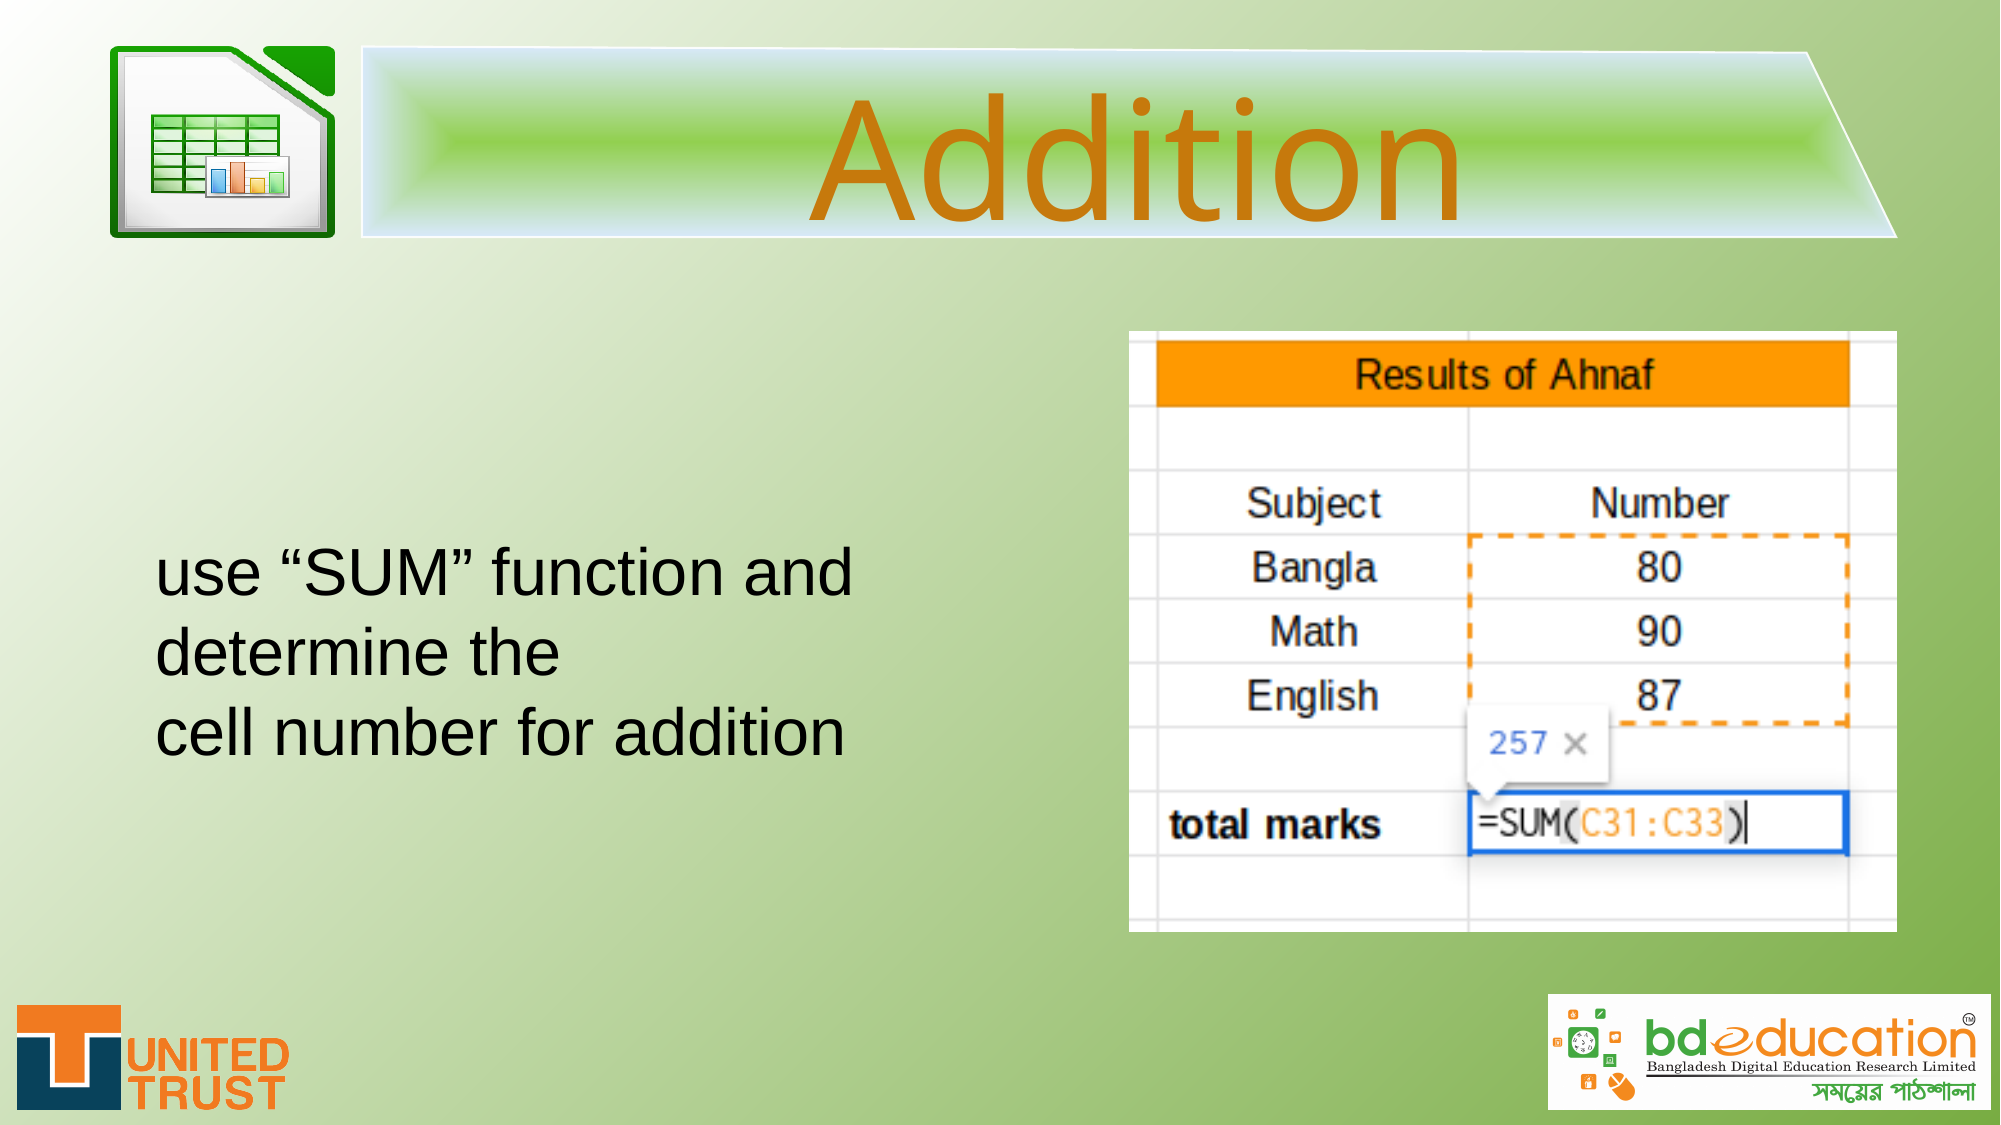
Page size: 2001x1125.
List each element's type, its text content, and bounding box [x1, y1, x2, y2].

picture [1129, 331, 1897, 932]
picture [1548, 994, 1991, 1110]
picture [17, 1005, 289, 1110]
text_box Addition [361, 46, 1922, 262]
picture [84, 46, 362, 238]
text_box use “SUM” function and determine the cell number for addition [140, 521, 897, 776]
